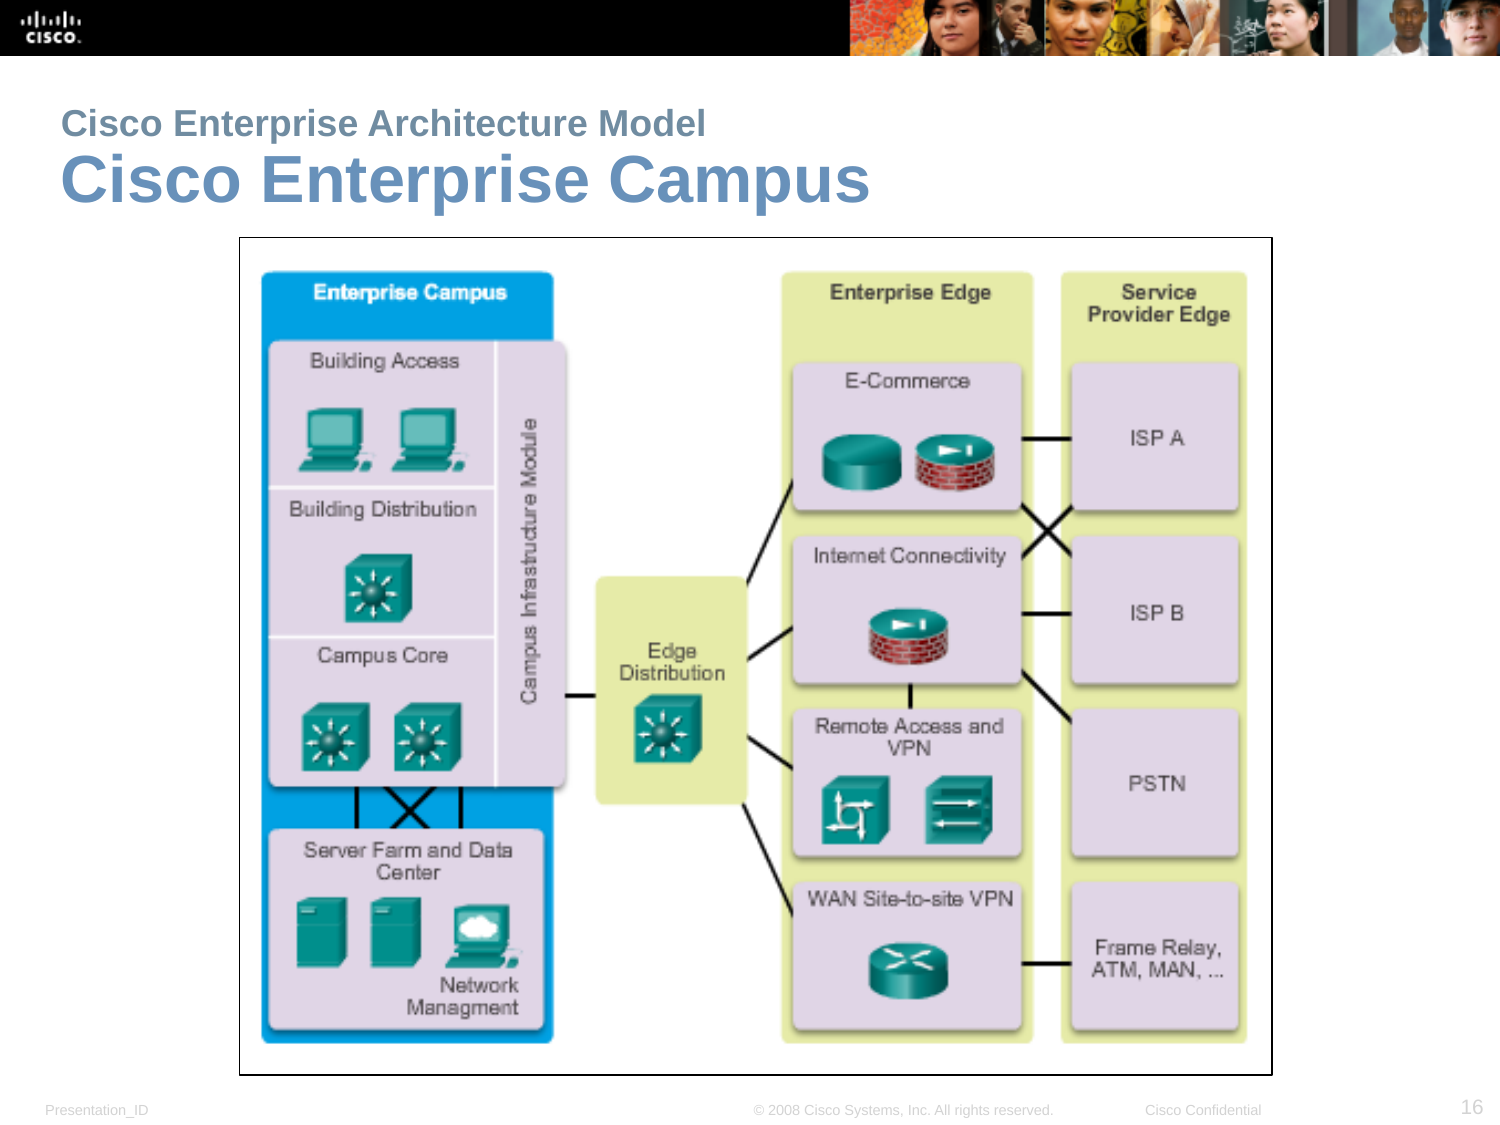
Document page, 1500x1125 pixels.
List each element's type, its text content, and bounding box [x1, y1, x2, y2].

title Cisco Enterprise Architecture Model Cisco Enterprise Campus [47, 85, 1384, 224]
picture [0, 0, 1500, 56]
picture [240, 237, 1272, 1075]
